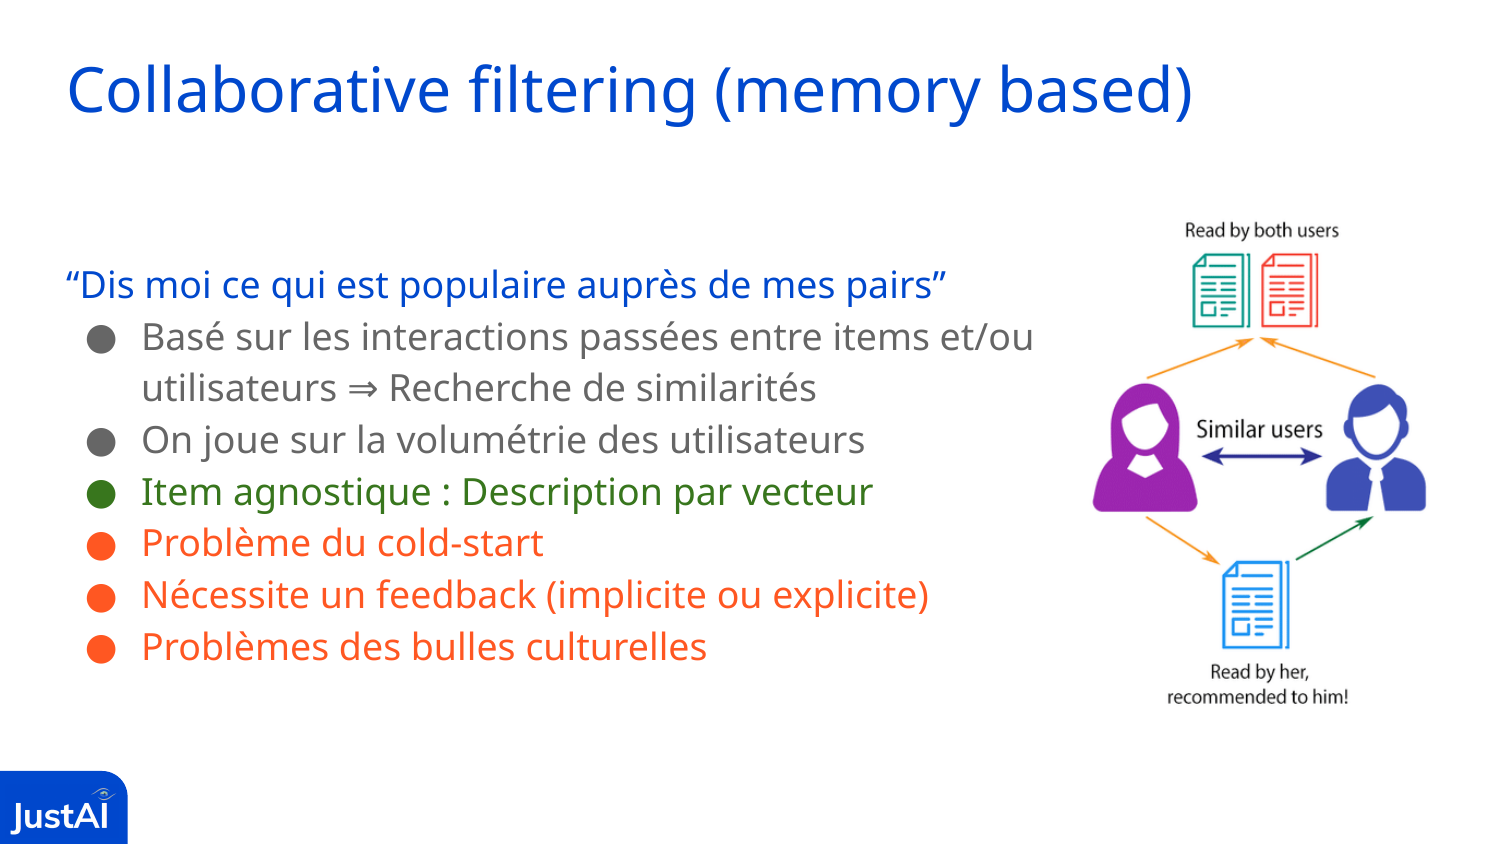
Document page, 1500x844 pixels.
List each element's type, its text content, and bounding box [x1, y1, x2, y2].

title Collaborative filtering (memory based) [51, 35, 1449, 130]
picture [1042, 216, 1475, 716]
picture [5, 784, 119, 838]
list “Dis moi ce qui est populaire auprès de mes pairs” Basé sur les interactions passées entre items et/ou utilisateurs ⇒ Recherche de similarités On joue sur la volumétrie des utilisateurs Item agnostique : Description par vecteur Problème du cold-start Nécessite un feedback (implicite ou explicite) Problèmes des bulles culturelles [51, 239, 1069, 800]
